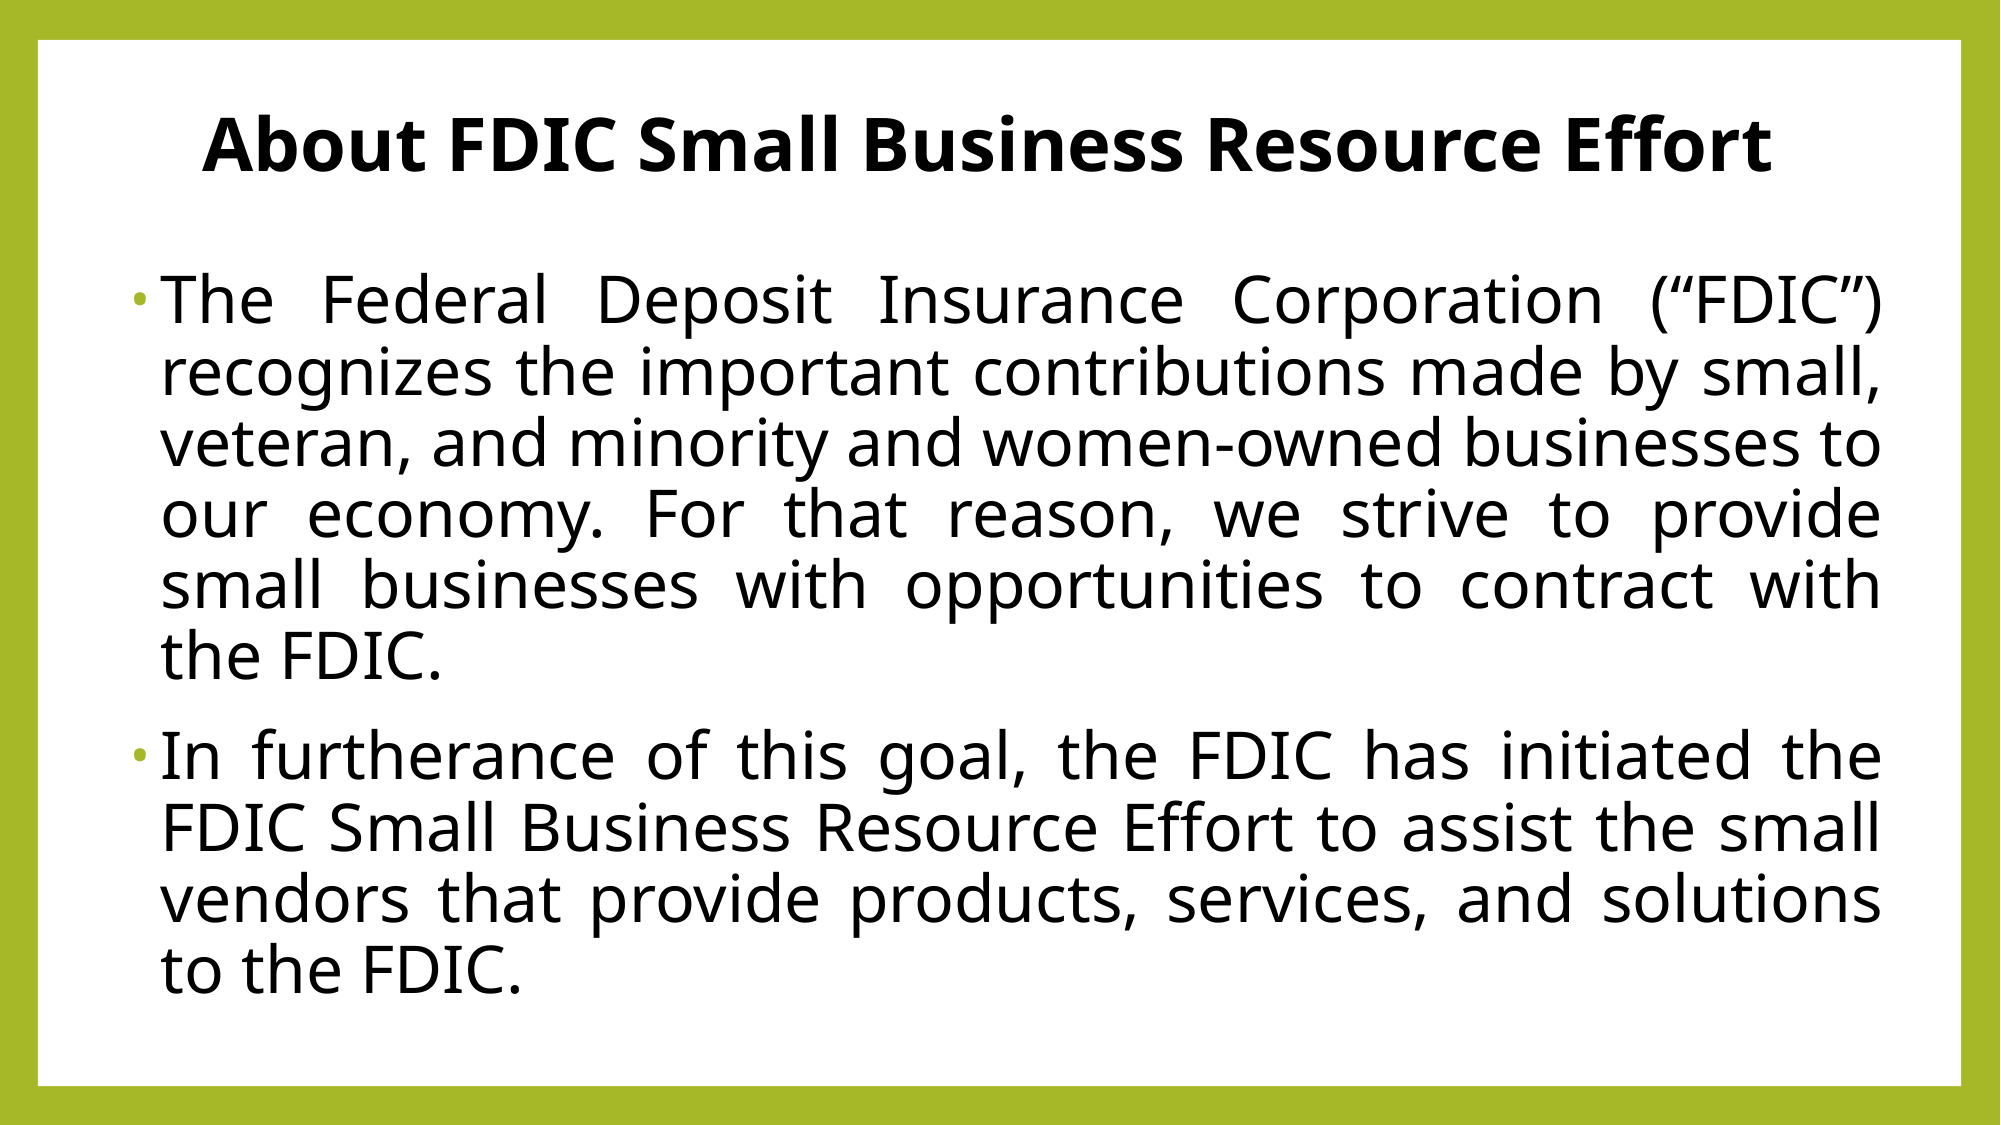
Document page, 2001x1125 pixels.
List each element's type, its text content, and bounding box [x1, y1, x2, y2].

list The Federal Deposit Insurance Corporation (“FDIC”) recognizes the important contributions made by small, veteran, and minority and women-owned businesses to our economy. For that reason, we strive to provide small businesses with opportunities to contract with the FDIC. In furtherance of this goal, the FDIC has initiated the FDIC Small Business Resource Effort to assist the small vendors that provide products, services, and solutions to the FDIC. [108, 259, 1900, 1020]
title About FDIC Small Business Resource Effort [187, 73, 1808, 222]
